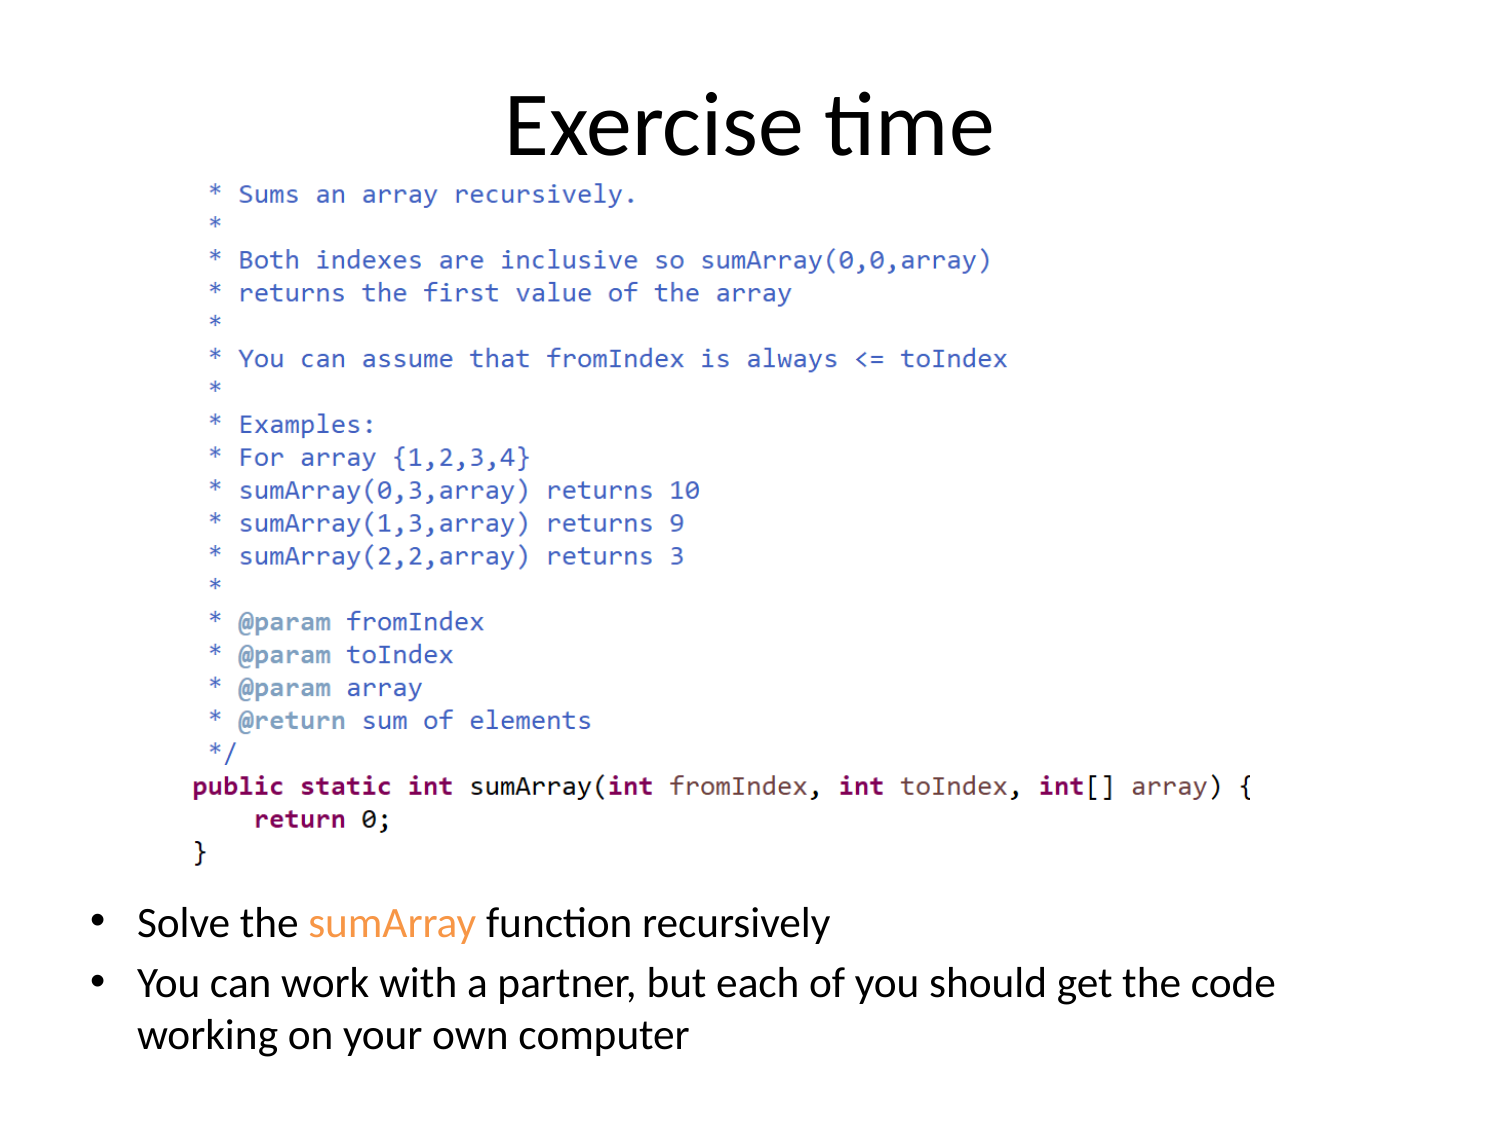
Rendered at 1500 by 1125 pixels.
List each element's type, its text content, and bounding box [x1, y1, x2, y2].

title Exercise time [75, 24, 1425, 213]
picture [187, 174, 1251, 876]
list Solve the sumArray function recursively You can work with a partner, but each of you should get the code working on your own computer [75, 849, 1425, 1068]
